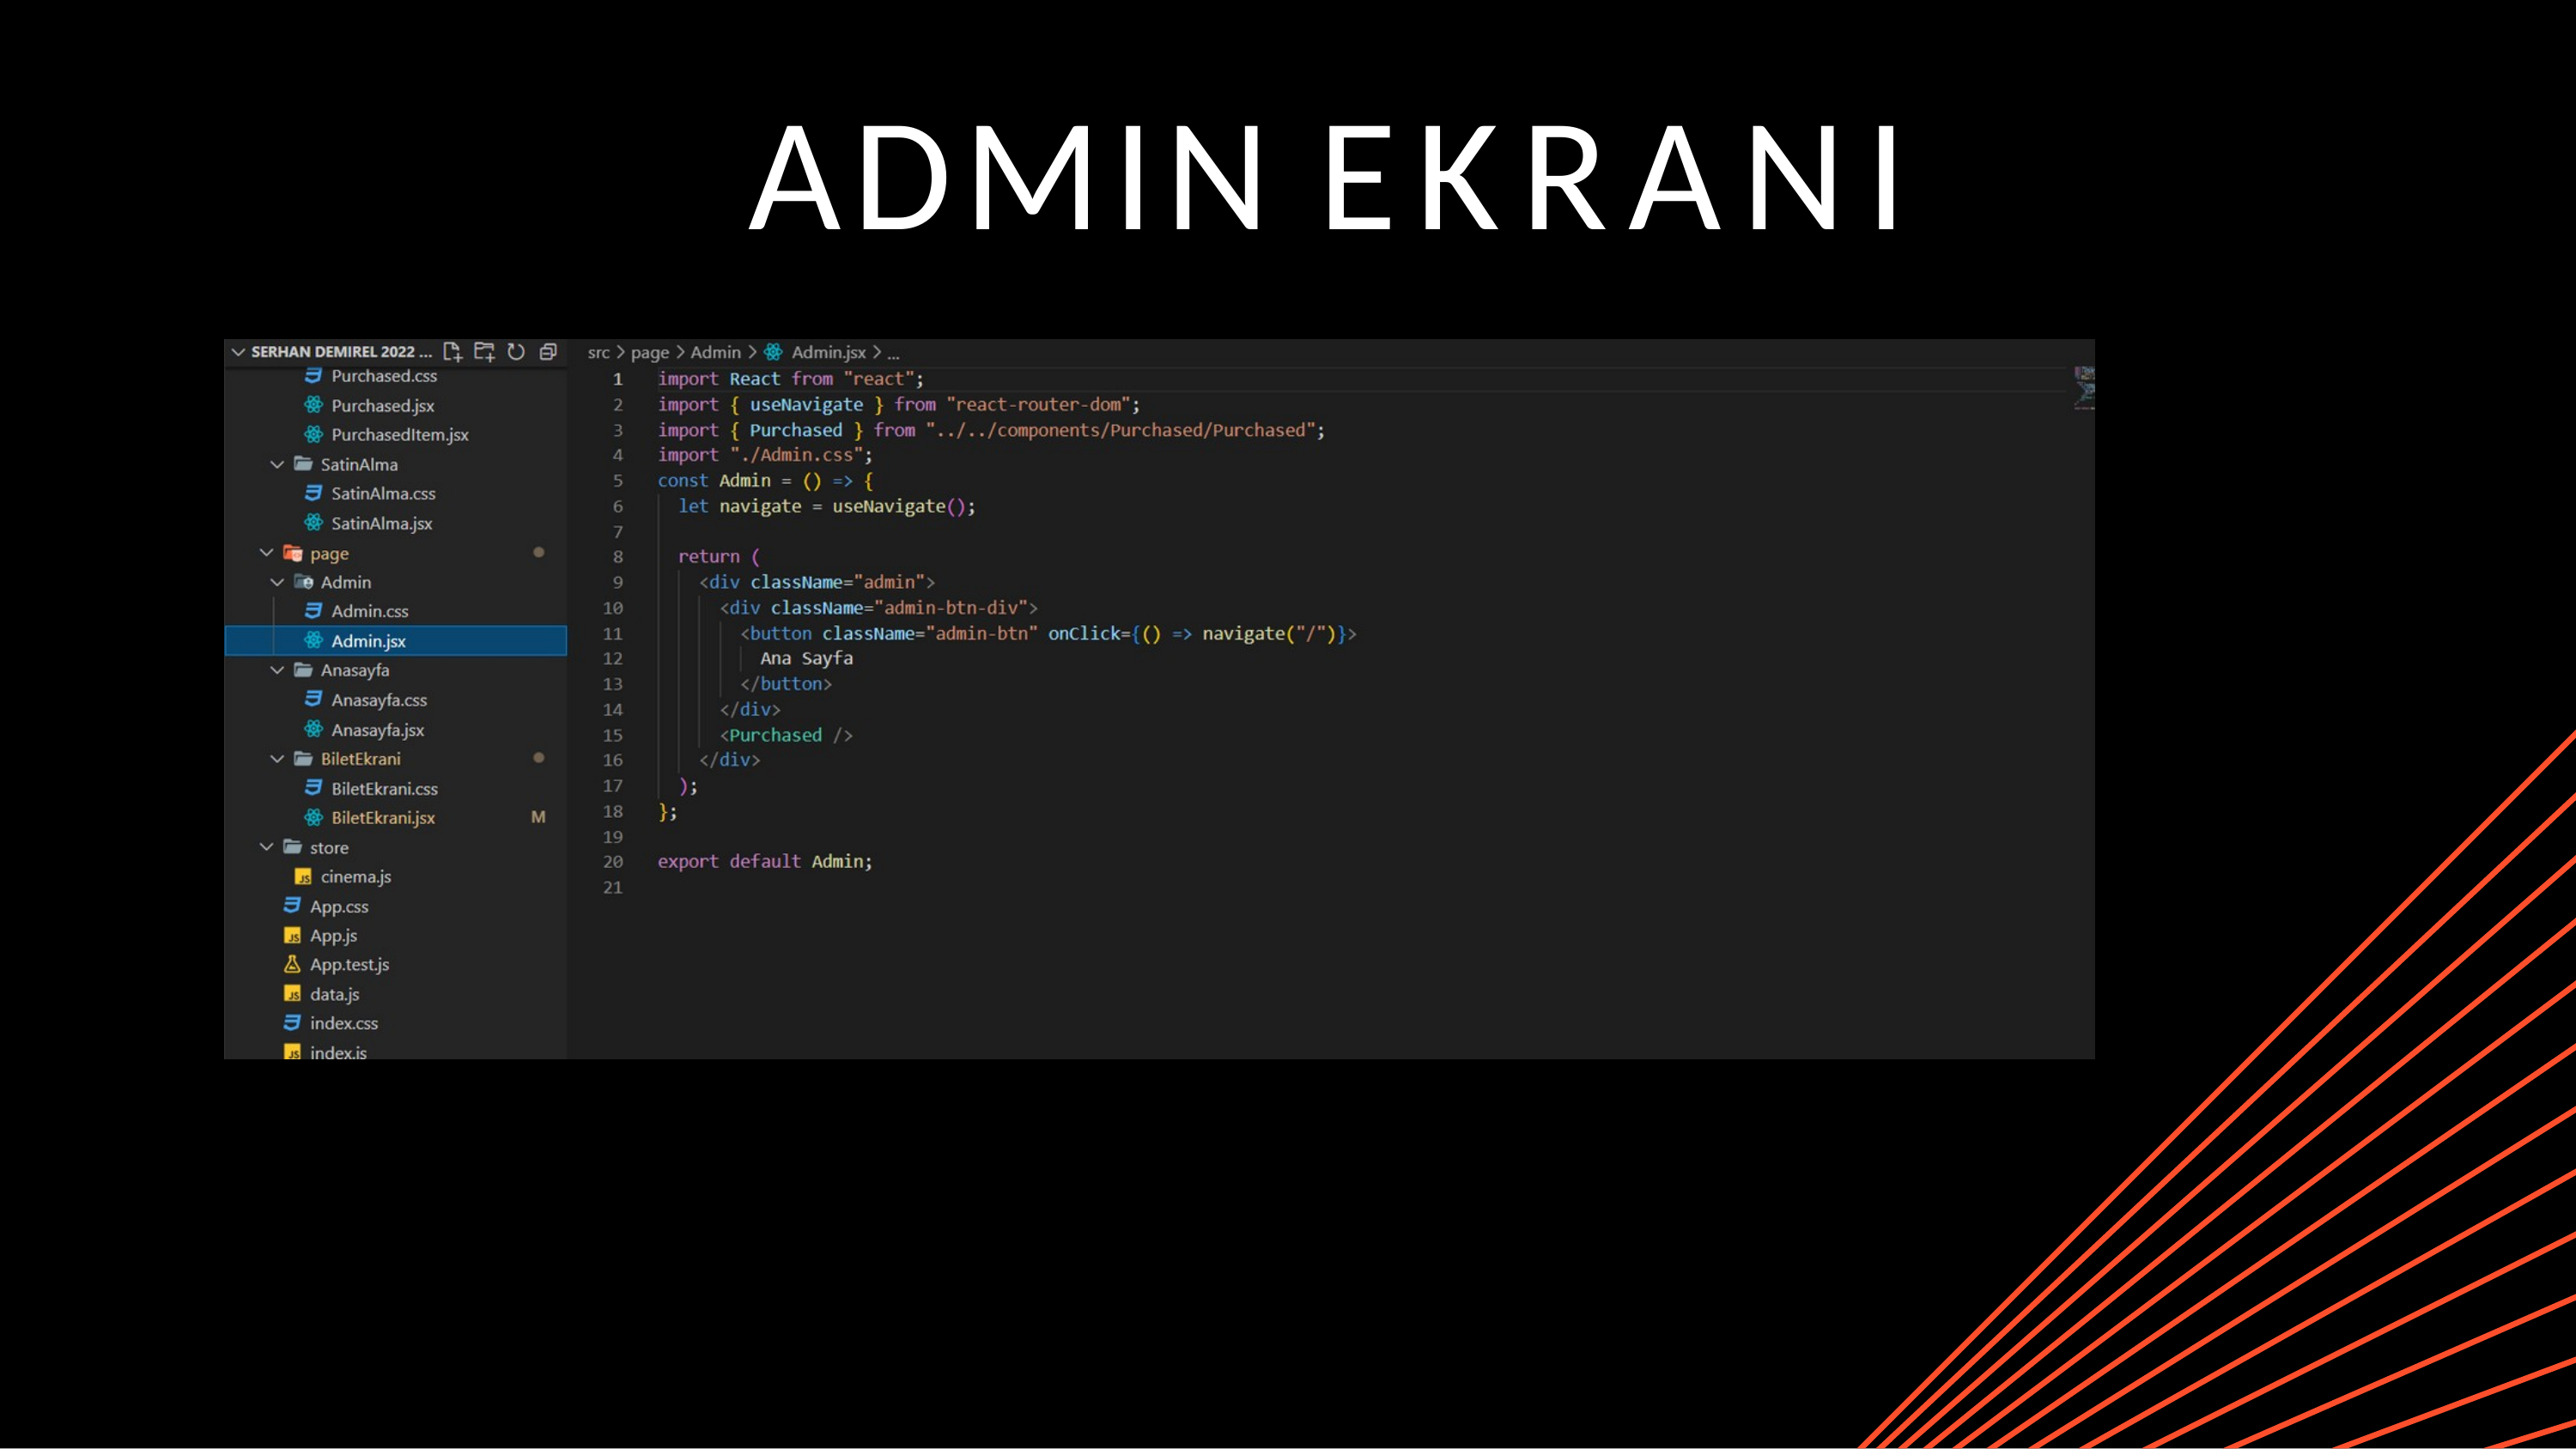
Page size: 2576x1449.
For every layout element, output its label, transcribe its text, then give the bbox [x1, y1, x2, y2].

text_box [224, 339, 2576, 1449]
title ADMIN EKRANI [746, 66, 1923, 311]
